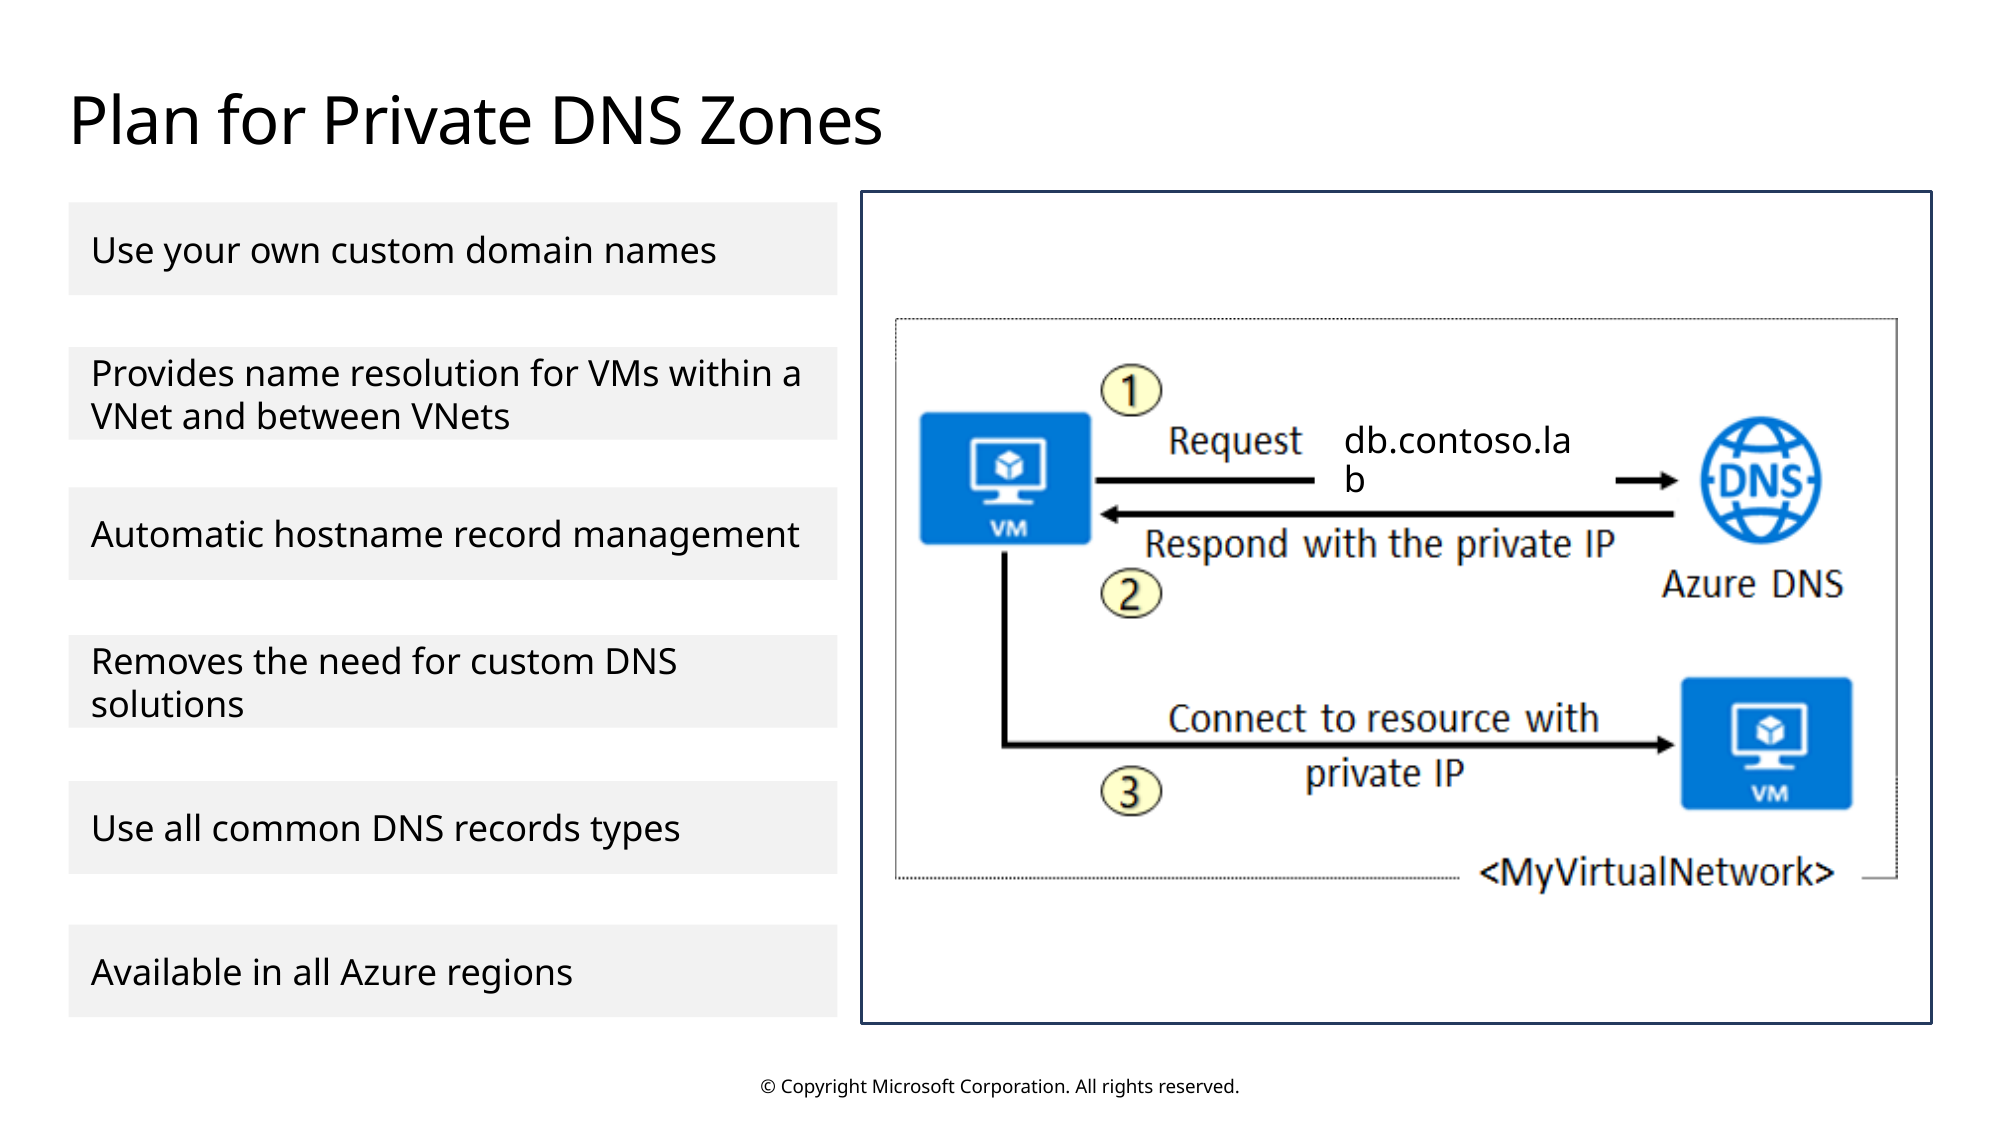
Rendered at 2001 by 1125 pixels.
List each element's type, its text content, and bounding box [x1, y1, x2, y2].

text_box Removes the need for custom DNS solutions [68, 635, 838, 728]
text_box Use your own custom domain names [68, 202, 838, 296]
text_box Available in all Azure regions [68, 924, 838, 1018]
text_box Use all common DNS records types [68, 781, 838, 874]
text_box [861, 191, 1932, 1024]
text_box Provides name resolution for VMs within a VNet and between VNets [68, 347, 838, 440]
title Plan for Private DNS Zones [68, 72, 1930, 184]
text_box Automatic hostname record management [68, 487, 838, 580]
picture [895, 318, 1898, 926]
